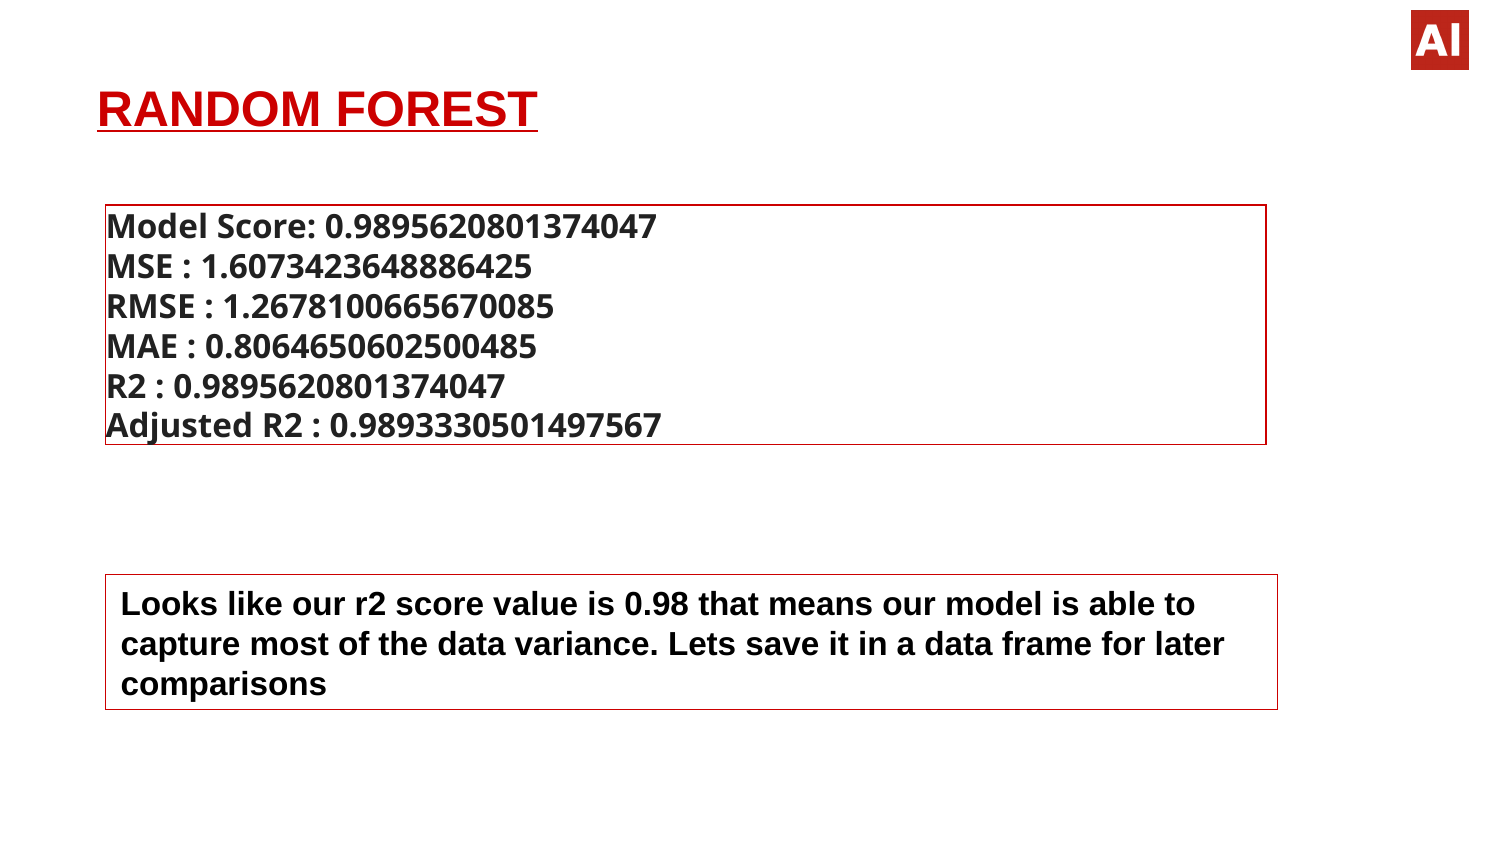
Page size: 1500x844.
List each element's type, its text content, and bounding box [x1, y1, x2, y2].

text_box Looks like our r2 score value is 0.98 that means our model is able to capture most of the data variance. Lets save it in a data frame for later comparisons [105, 574, 1278, 710]
text_box RANDOM FOREST [82, 69, 798, 145]
text_box Model Score: 0.9895620801374047 MSE : 1.6073423648886425 RMSE : 1.2678100665670085 MAE : 0.8064650602500485 R2 : 0.9895620801374047 Adjusted R2 : 0.9893330501497567 [105, 204, 1267, 445]
picture [1411, 10, 1469, 70]
